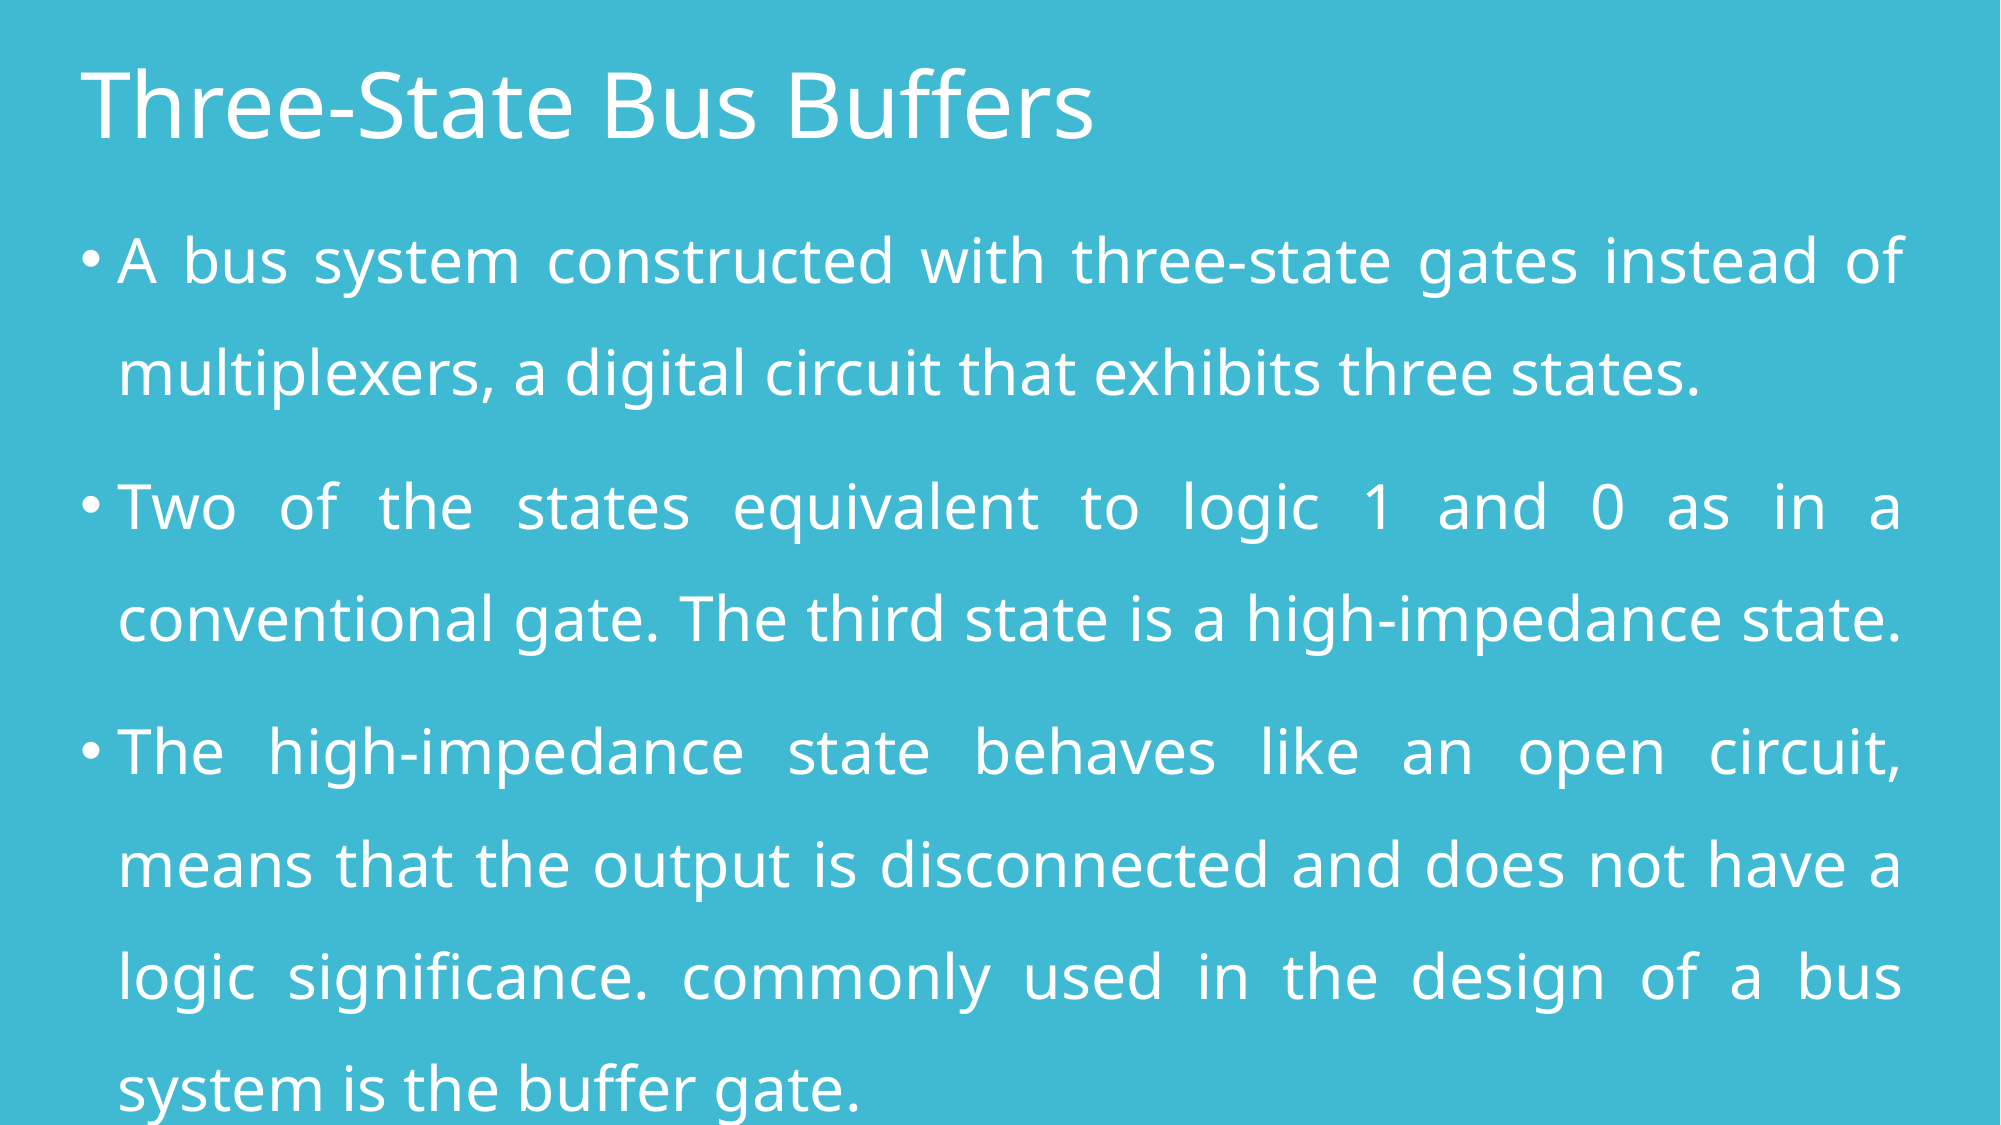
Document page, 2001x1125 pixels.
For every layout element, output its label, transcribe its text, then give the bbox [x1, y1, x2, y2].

title Three-State Bus Buffers [64, 0, 1790, 176]
list A bus system constructed with three-state gates instead of multiplexers, a digital circuit that exhibits three states. Two of the states equivalent to logic 1 and 0 as in a conventional gate. The third state is a high-impedance state. The high-impedance state behaves like an open circuit, means that the output is disconnected and does not have a logic significance. commonly used in the design of a bus system is the buffer gate. [64, 176, 1921, 1065]
